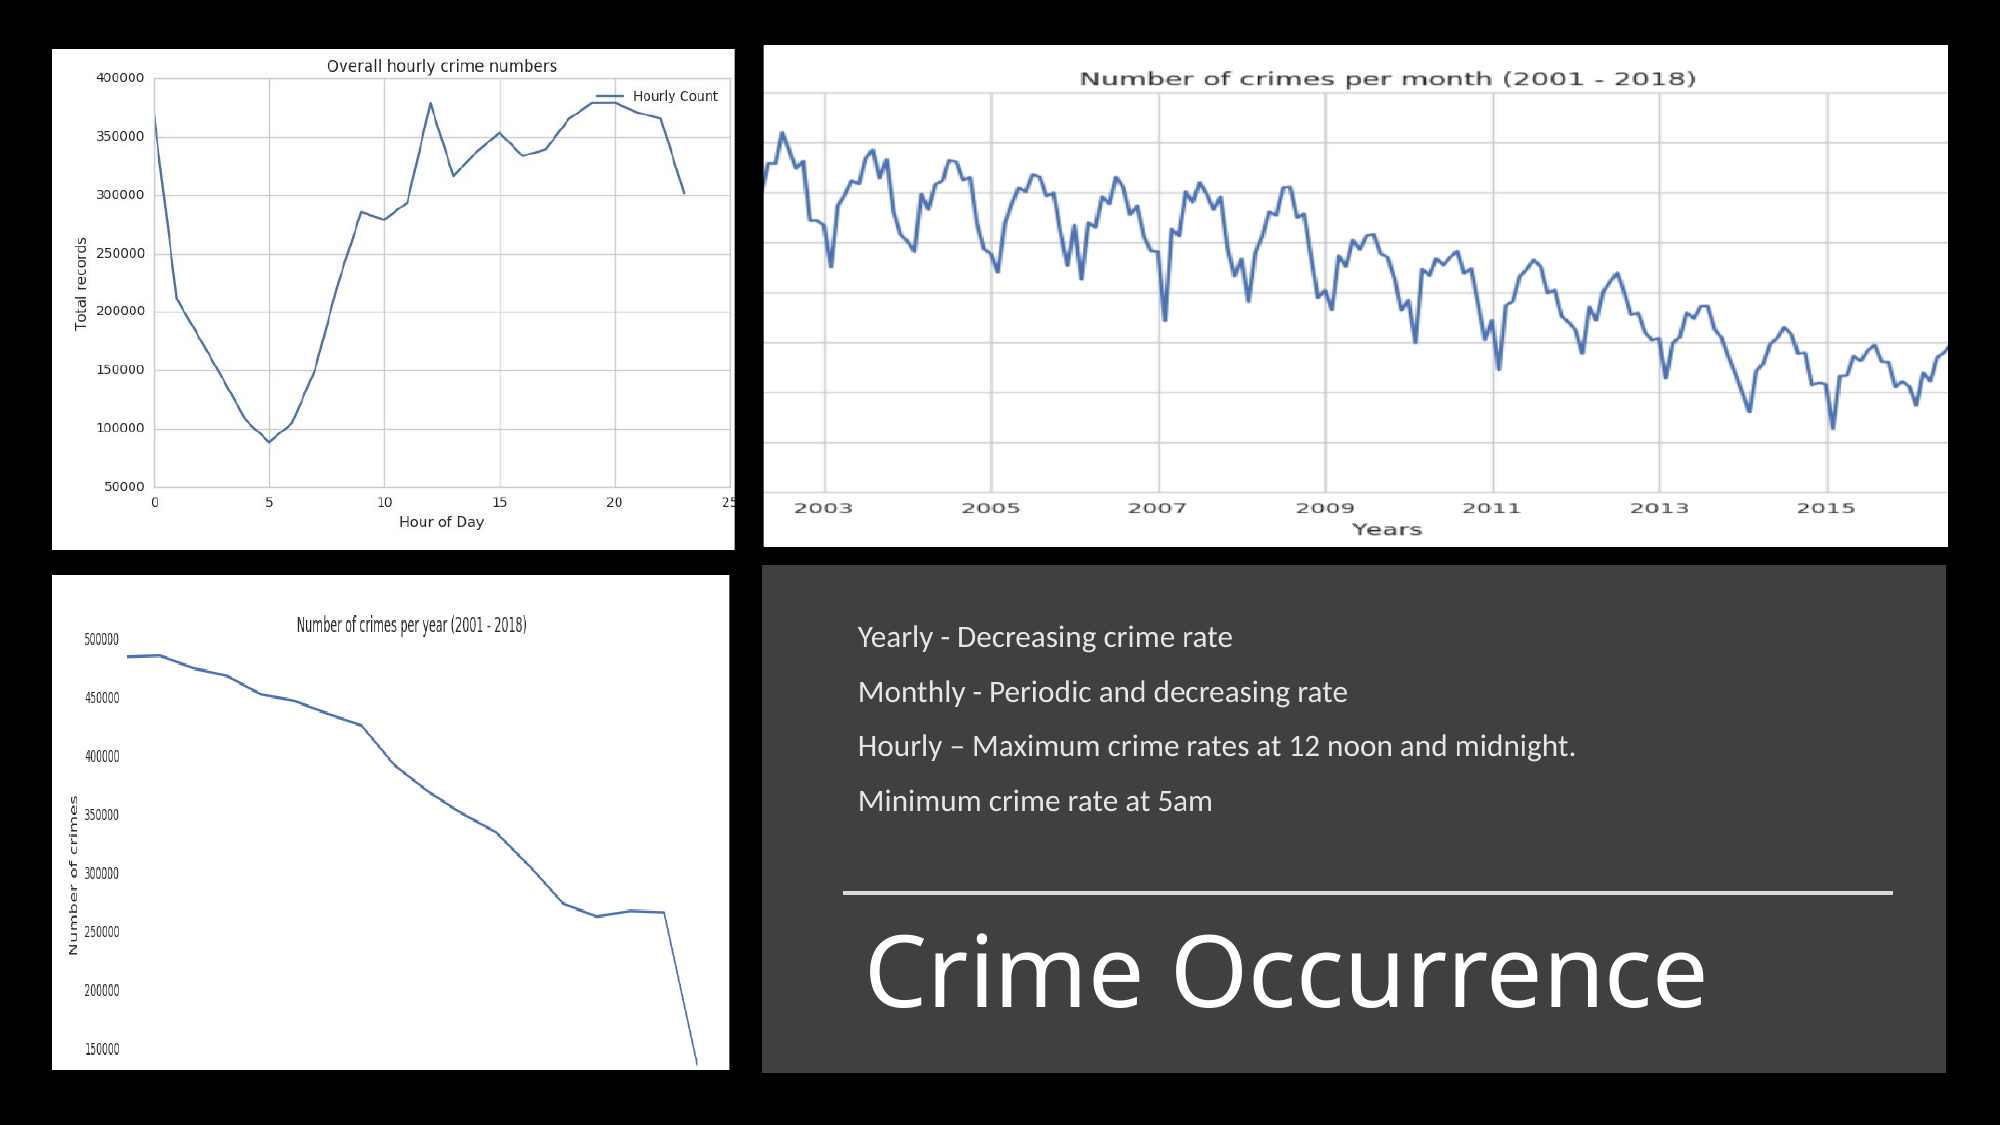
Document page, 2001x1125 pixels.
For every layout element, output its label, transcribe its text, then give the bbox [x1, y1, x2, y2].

title Crime Occurrence [823, 897, 1874, 1037]
picture [51, 575, 730, 1070]
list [52, 49, 735, 550]
list Yearly - Decreasing crime rate Monthly - Periodic and decreasing rate Hourly – Maximum crime rates at 12 noon and midnight. Minimum crime rate at 5am [842, 613, 1885, 860]
picture [763, 45, 1948, 547]
text_box [771, 575, 1937, 1064]
